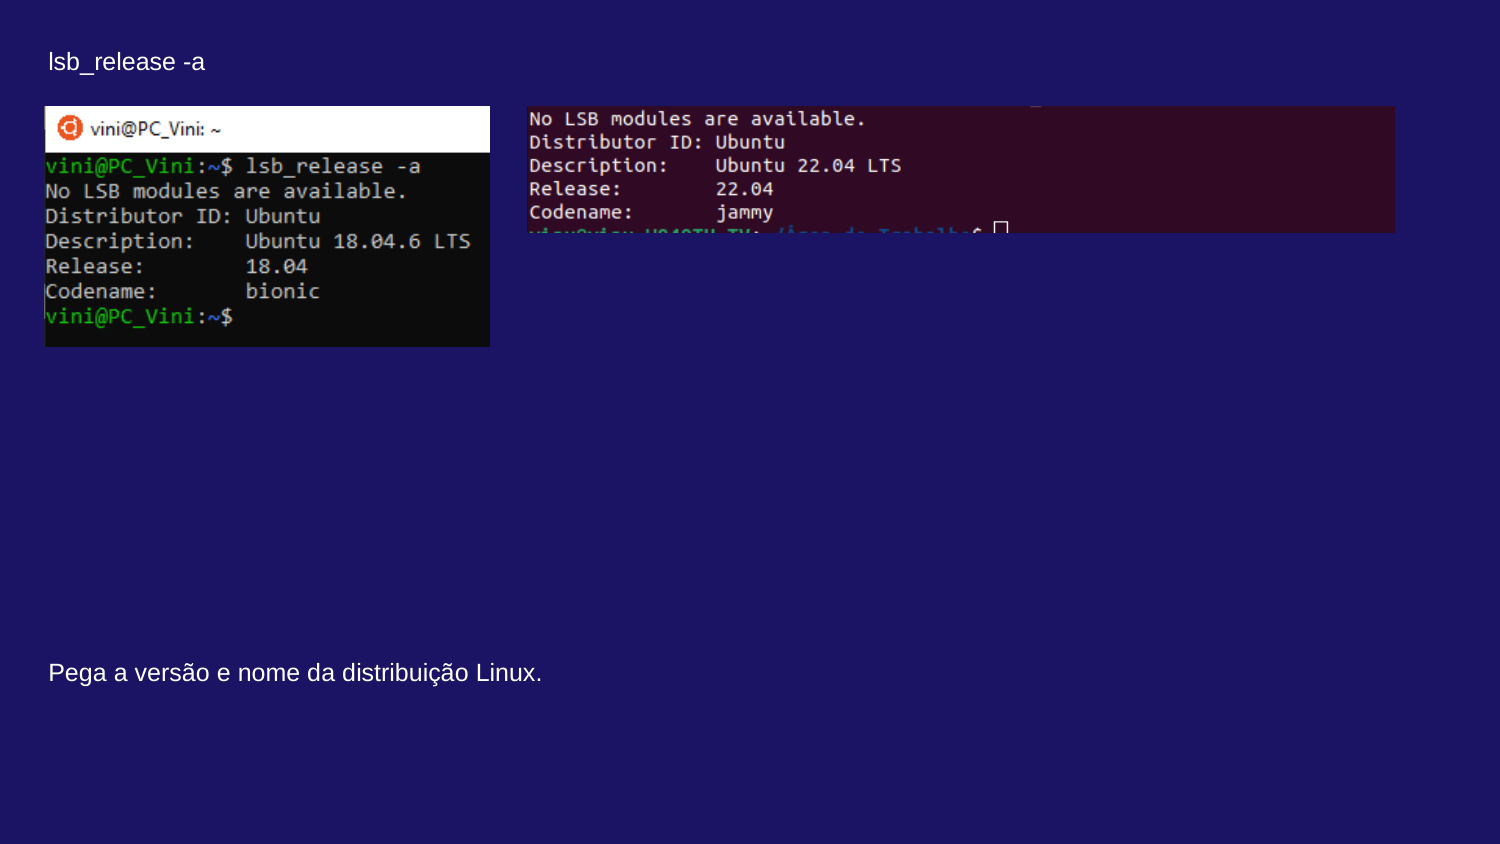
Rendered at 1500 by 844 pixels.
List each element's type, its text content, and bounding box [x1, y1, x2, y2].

text_box lsb_release -a [33, 38, 784, 173]
picture [43, 106, 490, 348]
picture [526, 105, 1395, 234]
text_box Pega a versão e nome da distribuição Linux. [33, 649, 784, 724]
